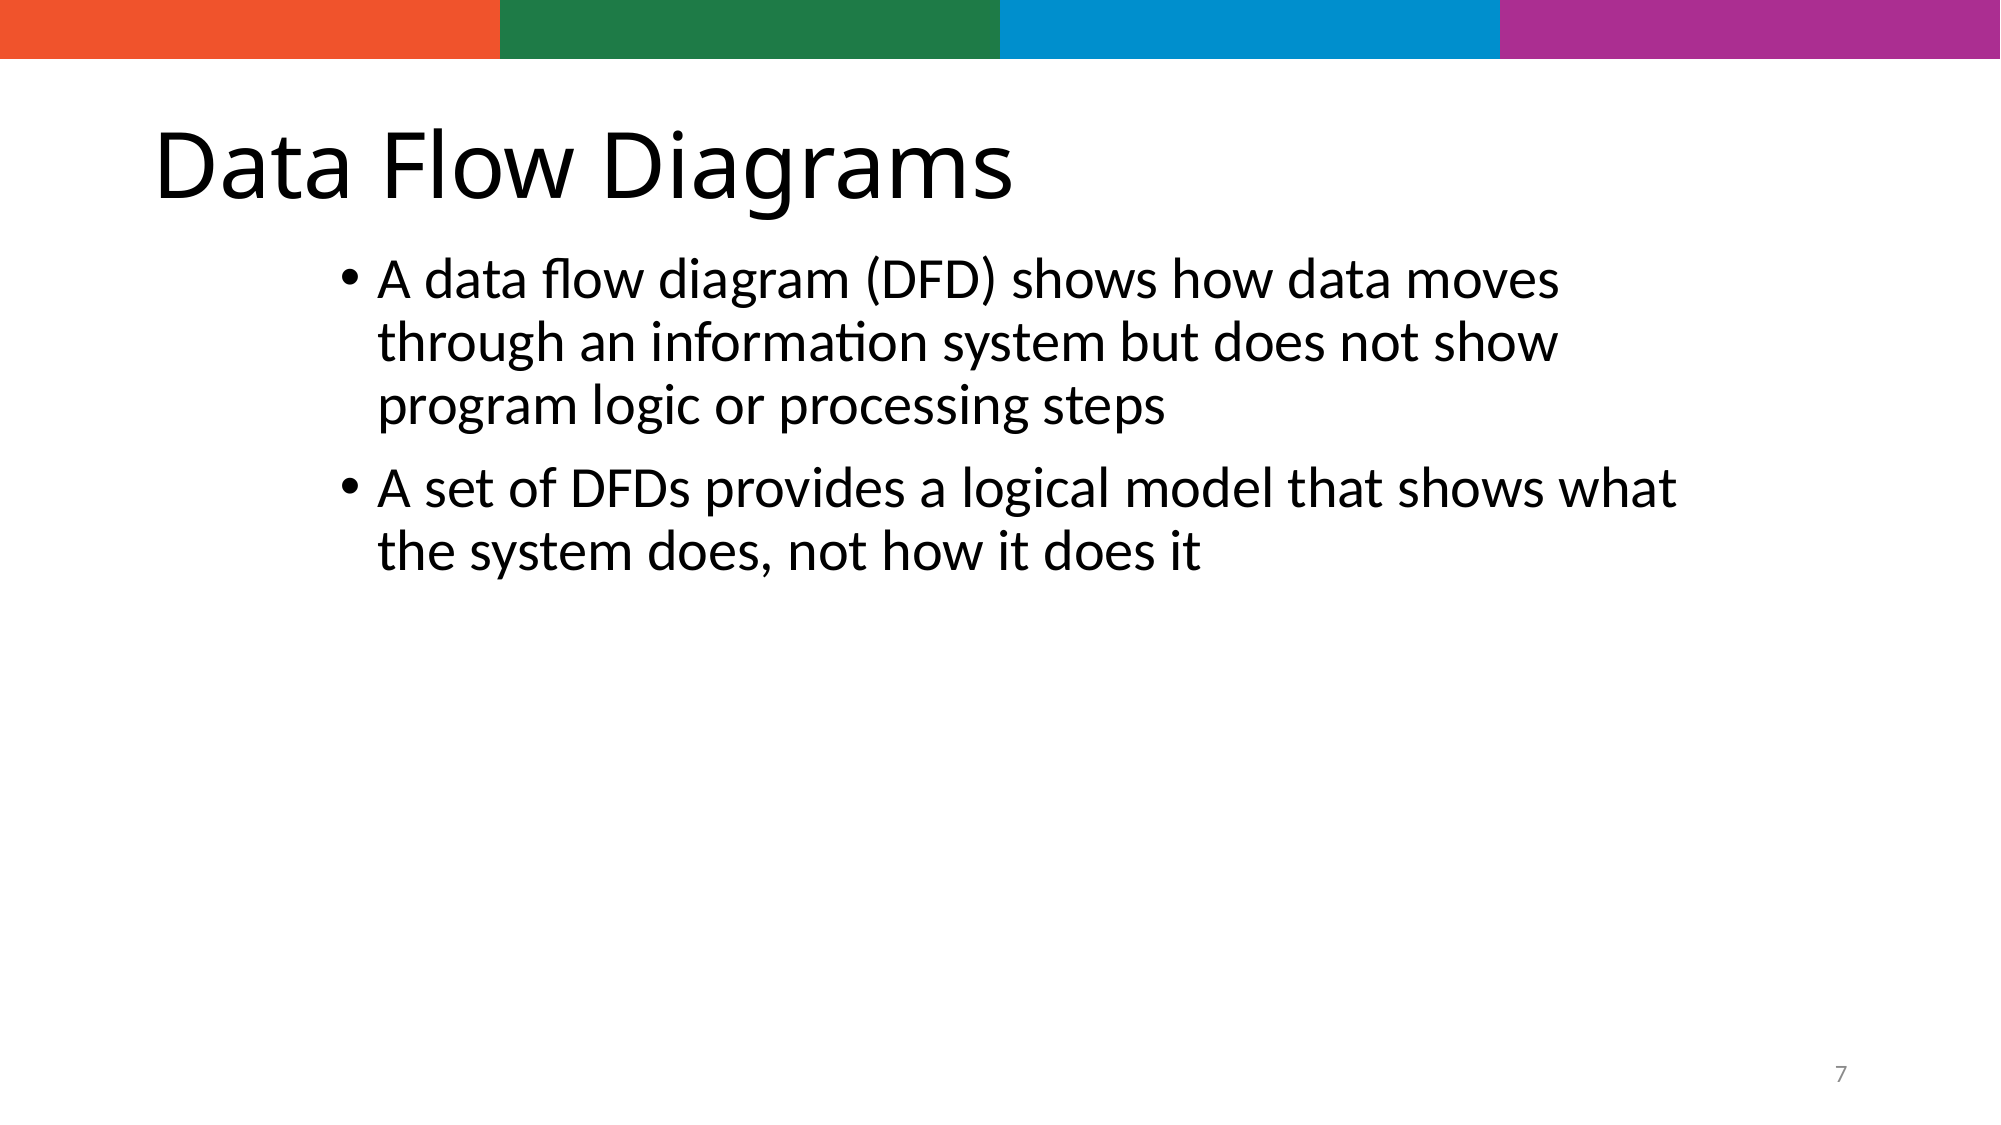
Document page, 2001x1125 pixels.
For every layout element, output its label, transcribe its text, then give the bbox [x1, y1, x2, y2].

slide_number 7 [1412, 1042, 1863, 1103]
list A data flow diagram (DFD) shows how data moves through an information system but does not show program logic or processing steps A set of DFDs provides a logical model that shows what the system does, not how it does it [324, 240, 1700, 1025]
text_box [0, 0, 2000, 59]
title Data Flow Diagrams [137, 59, 1863, 278]
